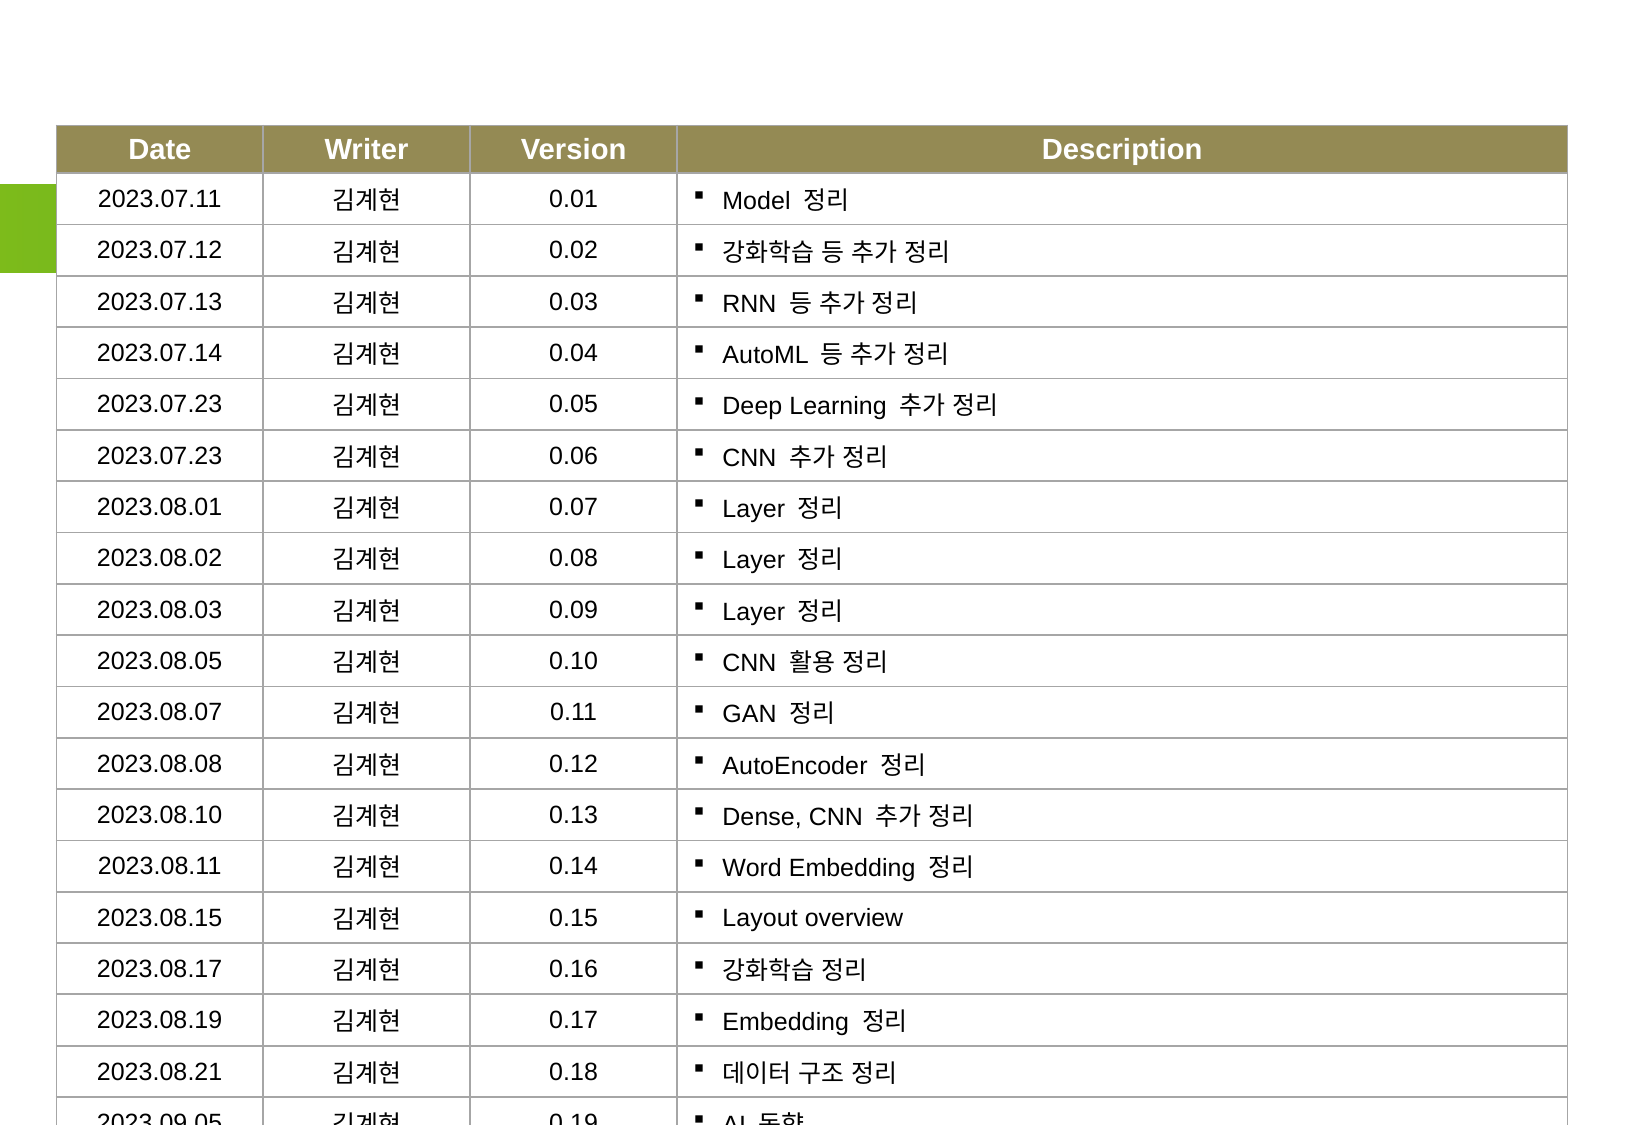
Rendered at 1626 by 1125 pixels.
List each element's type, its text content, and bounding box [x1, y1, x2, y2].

table_cell 0.17 [471, 995, 676, 1045]
table_header Date [57, 126, 262, 172]
table_cell Embedding 정리 [678, 995, 1567, 1045]
table_cell Deep Learning 추가 정리 [678, 379, 1567, 429]
table_cell 김계현 [264, 533, 469, 583]
table_cell 2023.08.19 [57, 995, 262, 1045]
table_cell 김계현 [264, 1047, 469, 1096]
table_cell 0.13 [471, 790, 676, 840]
table_cell 김계현 [264, 431, 469, 480]
table_cell Dense, CNN 추가 정리 [678, 790, 1567, 840]
table_header Version [471, 126, 676, 172]
table_cell 0.02 [471, 225, 676, 275]
table_cell Layer 정리 [678, 585, 1567, 634]
table_cell 0.18 [471, 1047, 676, 1096]
table_cell 0.05 [471, 379, 676, 429]
table_cell 0.03 [471, 277, 676, 326]
table_header Description [678, 126, 1567, 172]
table_cell 김계현 [264, 995, 469, 1045]
table_cell 0.01 [471, 174, 676, 224]
table_cell 0.08 [471, 533, 676, 583]
table_cell 0.12 [471, 739, 676, 788]
table_cell 2023.07.13 [57, 277, 262, 326]
table_cell 김계현 [264, 585, 469, 634]
table_cell 2023.09.05 [57, 1098, 262, 1125]
table_cell 2023.08.17 [57, 944, 262, 993]
table_cell 강화학습 정리 [678, 944, 1567, 993]
table_cell 2023.08.21 [57, 1047, 262, 1096]
table_cell GAN 정리 [678, 687, 1567, 737]
table_cell 0.11 [471, 687, 676, 737]
table_header Writer [264, 126, 469, 172]
table_cell 2023.07.11 [57, 174, 262, 224]
table_cell 김계현 [264, 636, 469, 686]
table_cell 김계현 [264, 739, 469, 788]
table_cell CNN 활용 정리 [678, 636, 1567, 686]
table_cell 2023.08.02 [57, 533, 262, 583]
table_cell 김계현 [264, 225, 469, 275]
table_cell 0.16 [471, 944, 676, 993]
table_cell 0.19 [471, 1098, 676, 1125]
table_cell 김계현 [264, 790, 469, 840]
table_cell 2023.07.14 [57, 328, 262, 378]
table_cell Word Embedding 정리 [678, 841, 1567, 891]
table_cell 2023.07.23 [57, 431, 262, 480]
table_cell 2023.07.23 [57, 379, 262, 429]
table_cell CNN 추가 정리 [678, 431, 1567, 480]
table_cell 2023.08.08 [57, 739, 262, 788]
table_cell 0.10 [471, 636, 676, 686]
table_cell 김계현 [264, 841, 469, 891]
table_cell 2023.08.05 [57, 636, 262, 686]
table_cell 김계현 [264, 893, 469, 942]
table_cell 김계현 [264, 277, 469, 326]
table_cell 2023.08.01 [57, 482, 262, 532]
table_cell Layout overview [678, 893, 1567, 942]
table_cell 김계현 [264, 1098, 469, 1125]
table_cell 2023.08.15 [57, 893, 262, 942]
table_cell 김계현 [264, 379, 469, 429]
table_cell 0.09 [471, 585, 676, 634]
table_cell 김계현 [264, 944, 469, 993]
table_cell Model 정리 [678, 174, 1567, 224]
table_cell 2023.08.11 [57, 841, 262, 891]
table_cell 김계현 [264, 482, 469, 532]
table_cell AutoEncoder 정리 [678, 739, 1567, 788]
table_cell 0.14 [471, 841, 676, 891]
table_cell 김계현 [264, 174, 469, 224]
table_cell 2023.07.12 [57, 225, 262, 275]
table_cell 2023.08.03 [57, 585, 262, 634]
table_cell AI 동향 [678, 1098, 1567, 1125]
table_cell 2023.08.07 [57, 687, 262, 737]
table_cell 0.15 [471, 893, 676, 942]
table_cell 김계현 [264, 328, 469, 378]
table_cell 2023.08.10 [57, 790, 262, 840]
table_cell 강화학습 등 추가 정리 [678, 225, 1567, 275]
table_cell AutoML 등 추가 정리 [678, 328, 1567, 378]
table_cell RNN 등 추가 정리 [678, 277, 1567, 326]
table_cell Layer 정리 [678, 533, 1567, 583]
table_cell Layer 정리 [678, 482, 1567, 532]
table_cell 0.04 [471, 328, 676, 378]
table_cell 0.07 [471, 482, 676, 532]
table_cell 0.06 [471, 431, 676, 480]
table_cell 김계현 [264, 687, 469, 737]
table_cell 데이터 구조 정리 [678, 1047, 1567, 1096]
